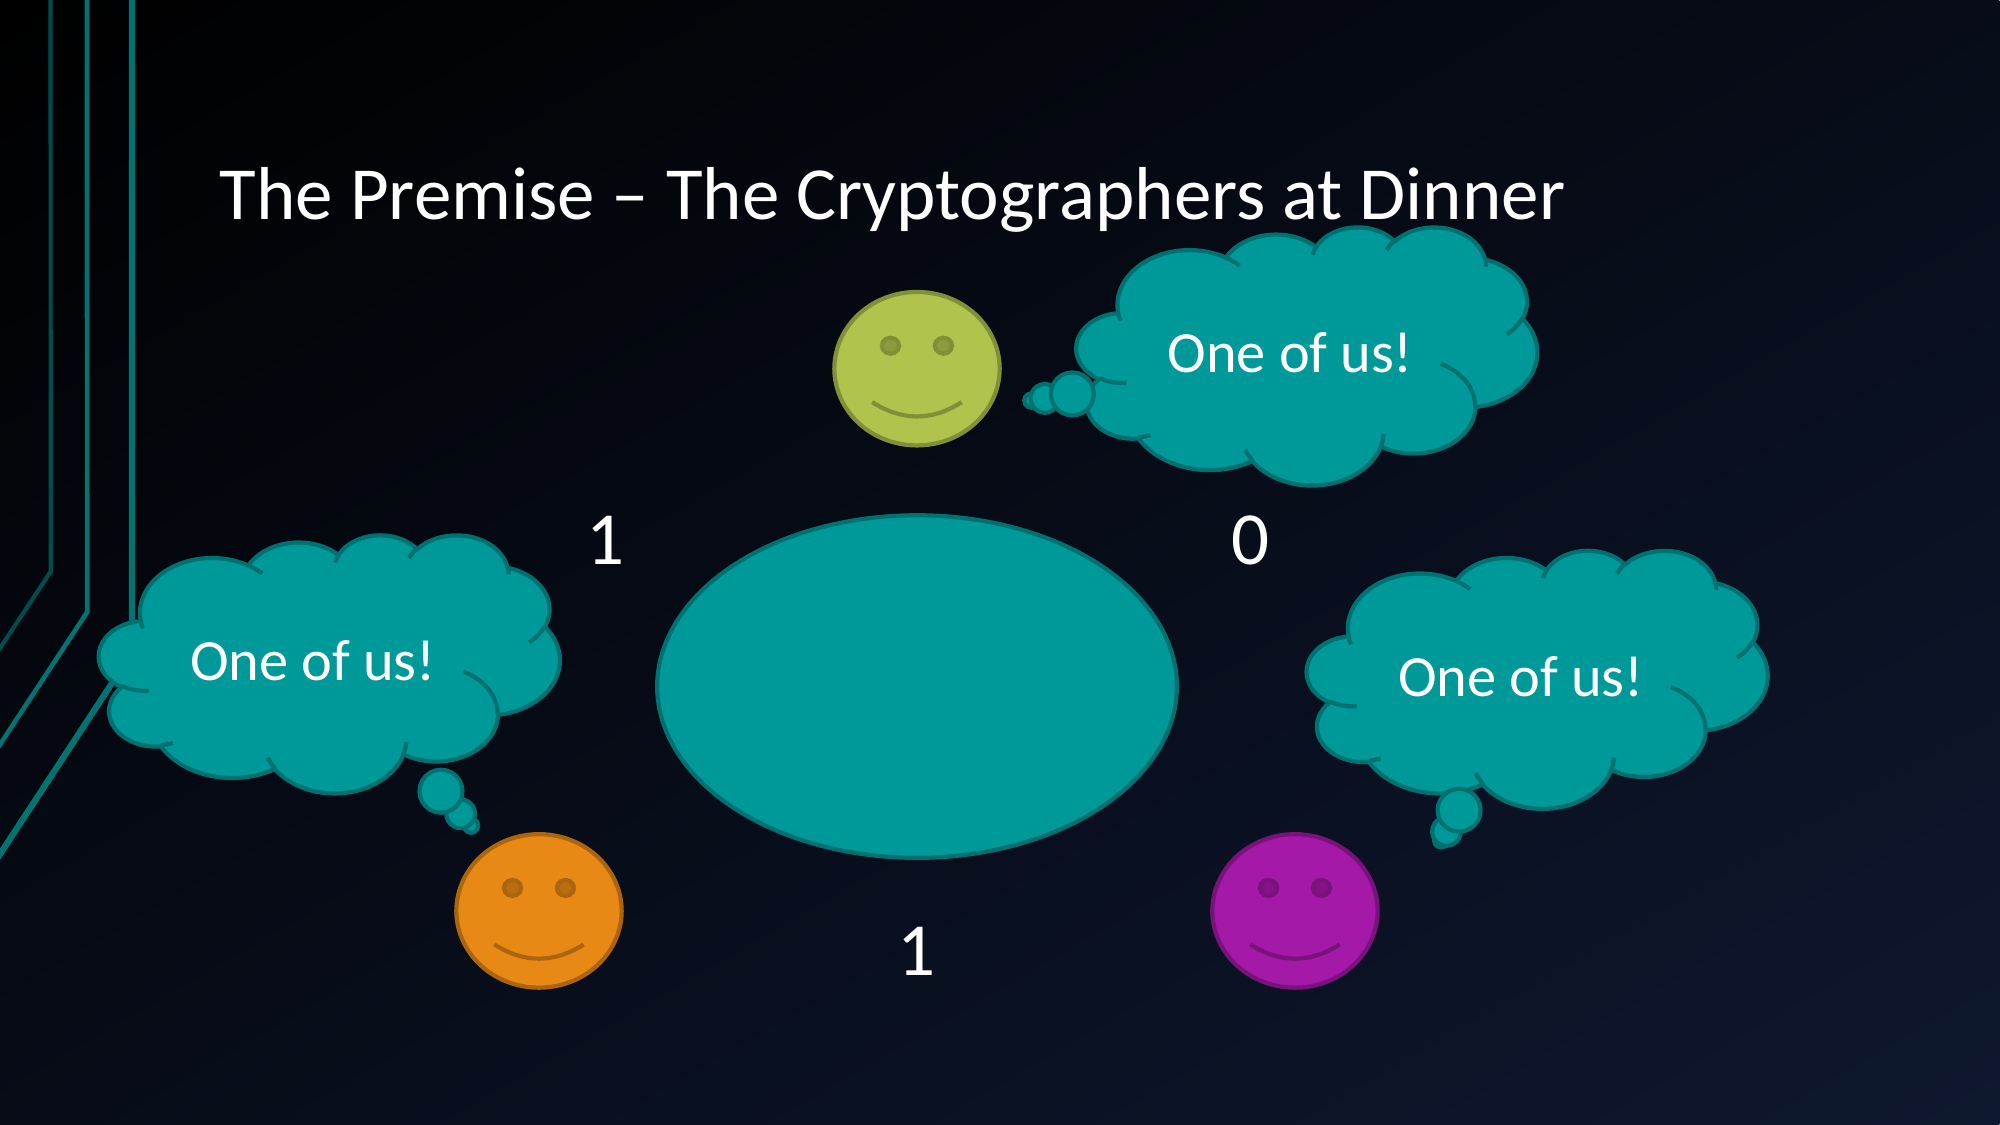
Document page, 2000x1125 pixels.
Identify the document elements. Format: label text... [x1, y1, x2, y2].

text_box [655, 513, 1180, 860]
text_box One of us! [1304, 548, 1770, 850]
text_box [832, 289, 1002, 448]
text_box 1 [883, 893, 951, 998]
text_box [454, 832, 624, 990]
text_box One of us! [417, 767, 481, 835]
text_box 1 [571, 482, 639, 588]
title The Premise – The Cryptographers at Dinner [199, 45, 1900, 246]
text_box [1210, 832, 1380, 990]
text_box One of us! [1022, 225, 1540, 488]
text_box One of us! [96, 533, 563, 796]
text_box 0 [1216, 482, 1285, 588]
